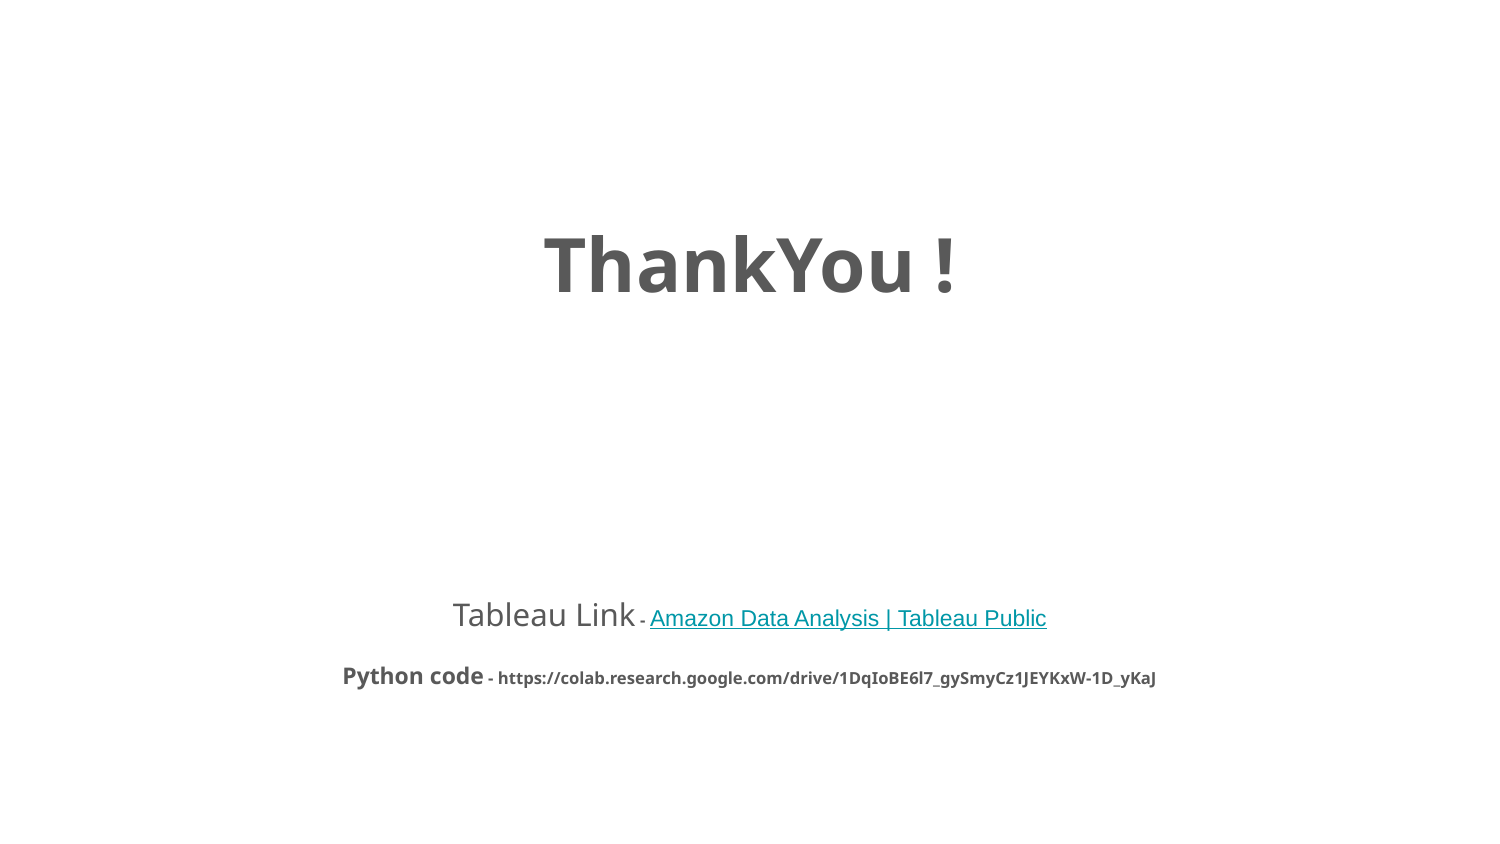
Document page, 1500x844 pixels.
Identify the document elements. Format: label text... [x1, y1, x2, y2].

list ThankYou ! Tableau Link - Amazon Data Analysis | Tableau Public Python code - https://colab.research.google.com/drive/1DqIoBE6l7_gySmyCz1JEYKxW-1D_yKaJ [51, 189, 1449, 750]
